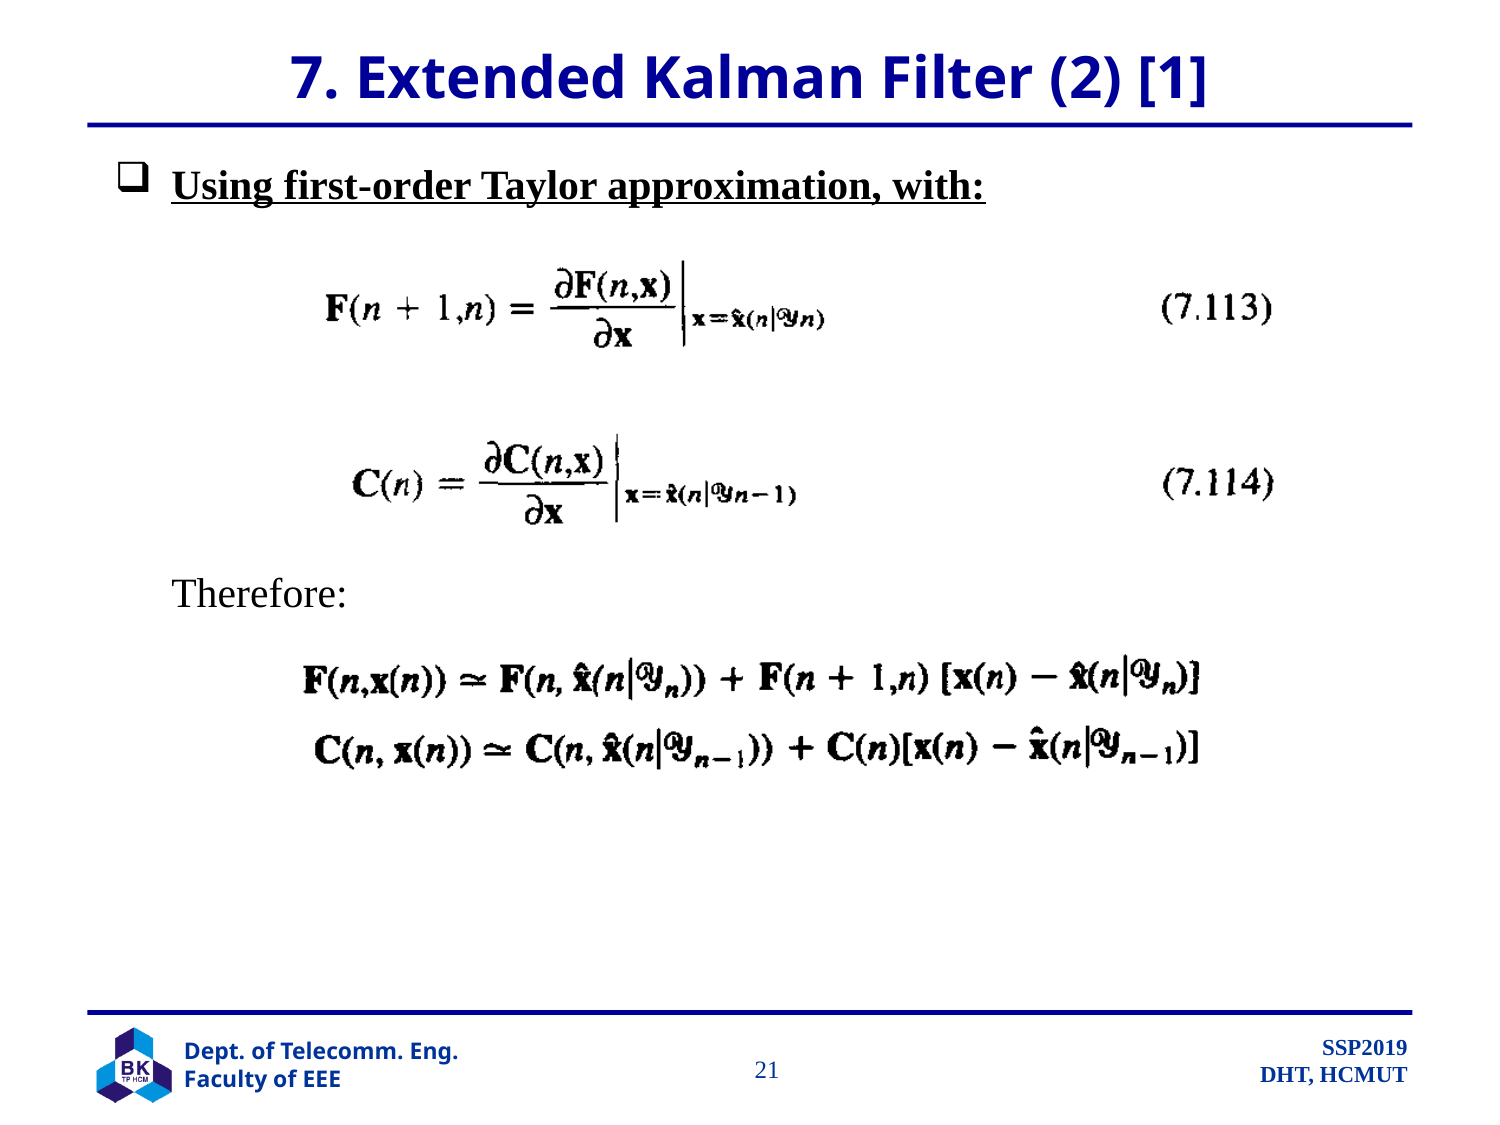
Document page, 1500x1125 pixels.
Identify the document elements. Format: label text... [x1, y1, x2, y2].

picture [299, 249, 1288, 526]
title 7. Extended Kalman Filter (2) [1] [0, 37, 1500, 113]
picture [287, 637, 1226, 781]
list Using first-order Taylor approximation, with: Therefore: [99, 149, 1376, 1001]
picture [93, 1024, 175, 1125]
slide_number 21 [424, 1037, 976, 1101]
